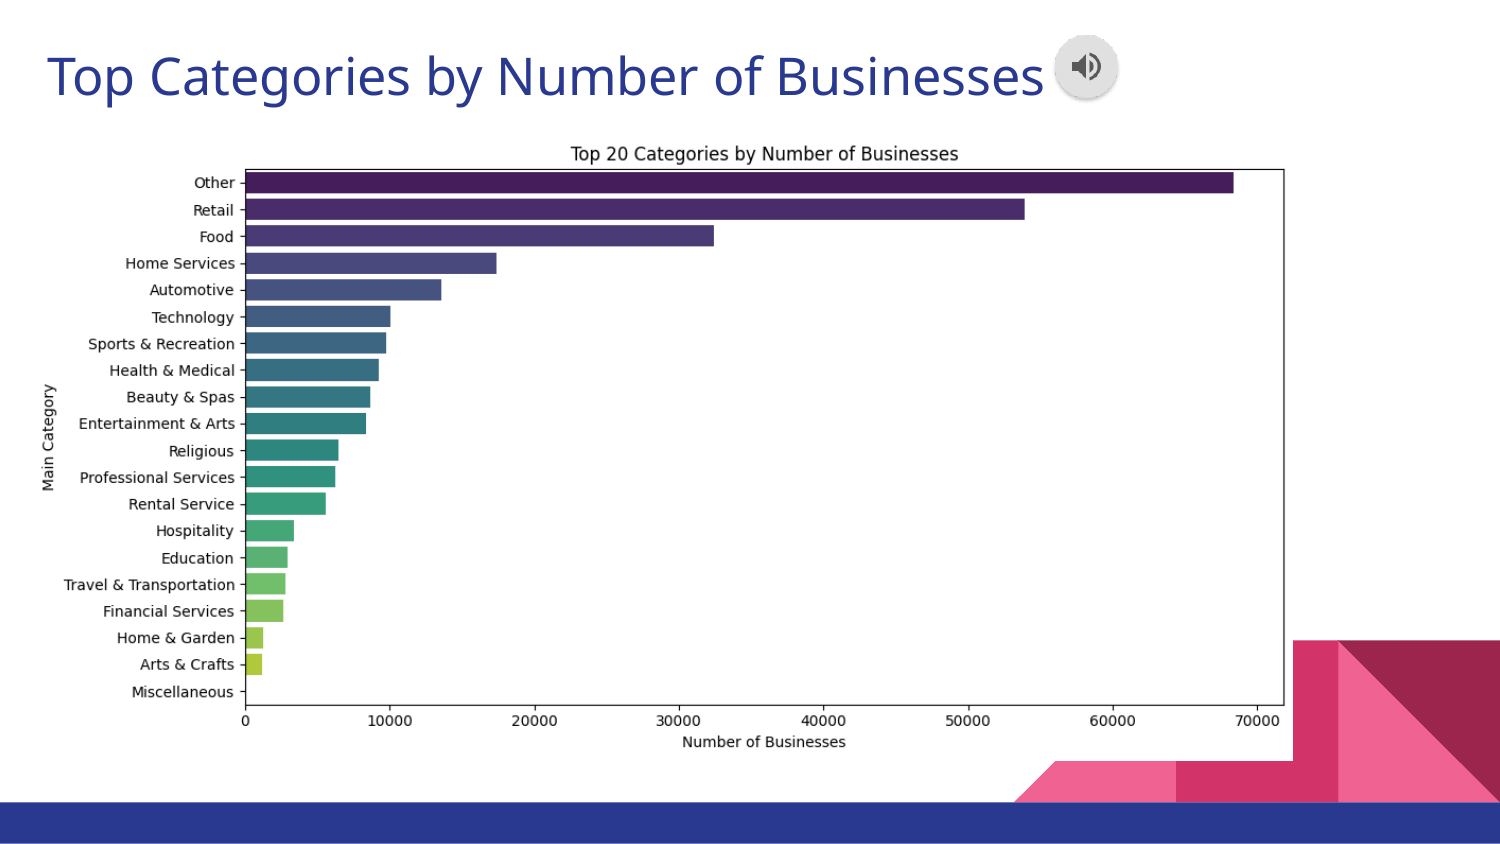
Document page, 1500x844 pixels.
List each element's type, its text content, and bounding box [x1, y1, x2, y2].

title Top Categories by Number of Businesses [32, 28, 1431, 128]
picture [32, 135, 1293, 762]
picture [1048, 27, 1124, 104]
